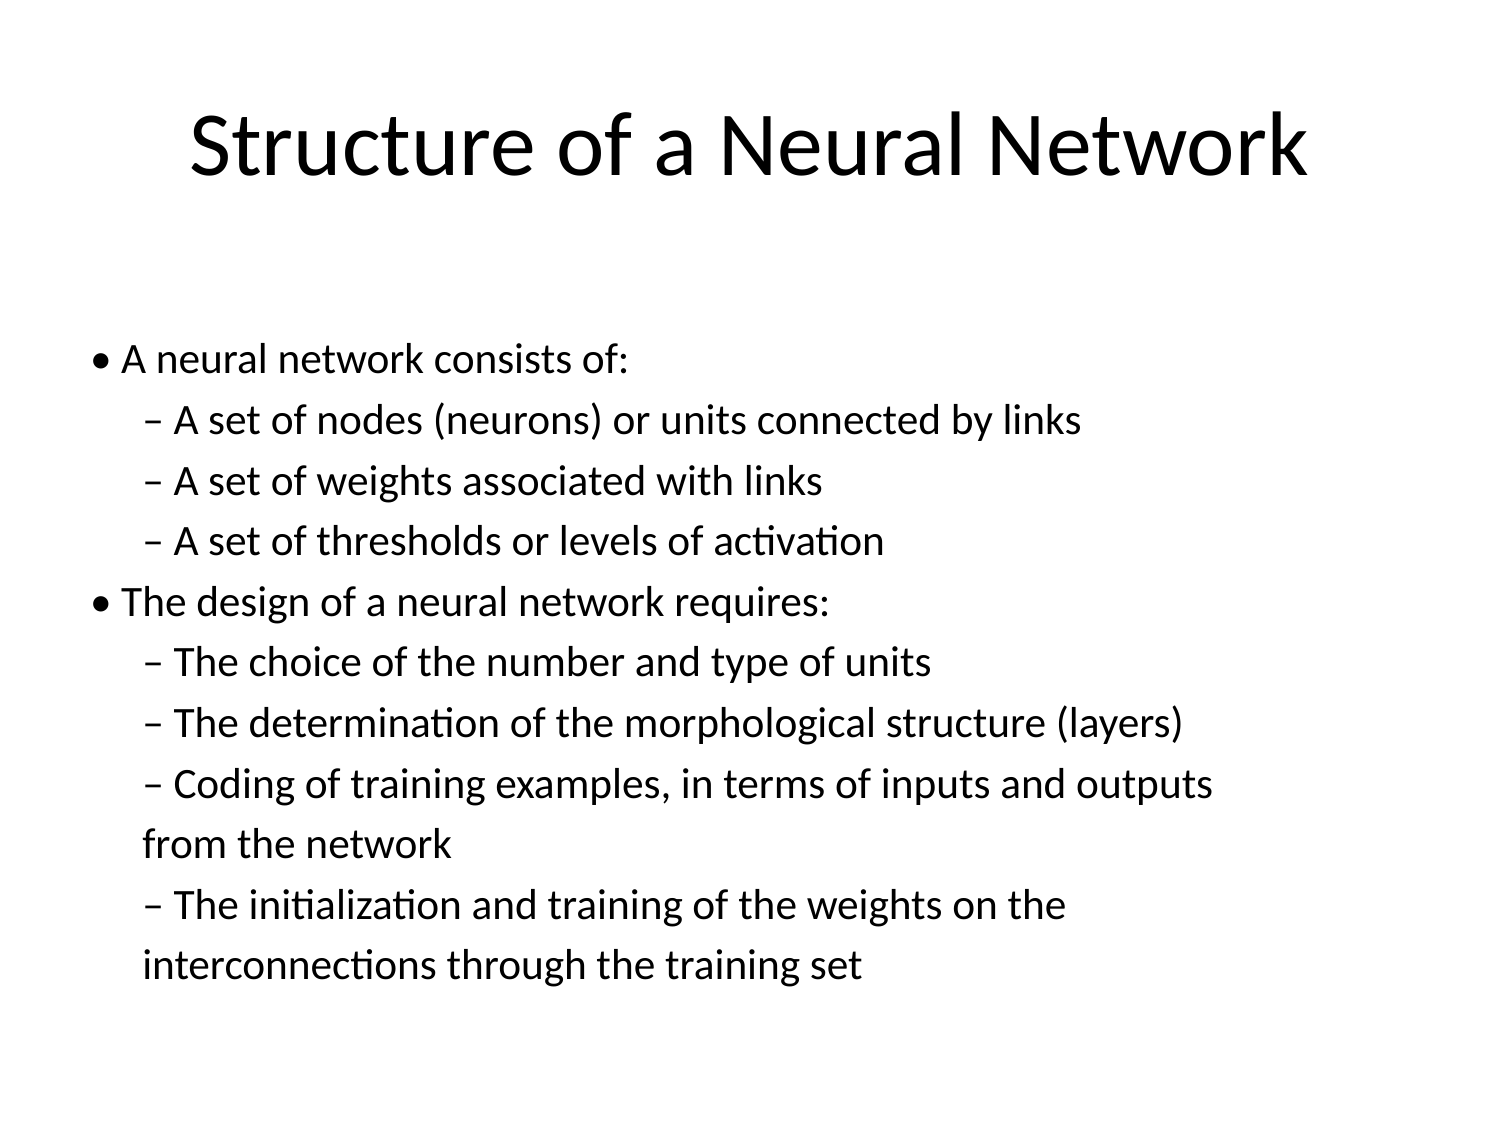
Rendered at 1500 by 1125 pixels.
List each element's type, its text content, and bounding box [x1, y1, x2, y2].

title Structure of a Neural Network [75, 45, 1425, 233]
list • A neural network consists of: – A set of nodes (neurons) or units connected by links – A set of weights associated with links – A set of thresholds or levels of activation • The design of a neural network requires: – The choice of the number and type of units – The determination of the morphological structure (layers) – Coding of training examples, in terms of inputs and outputs from the network – The initialization and training of the weights on the interconnections through the training set [75, 262, 1425, 1005]
